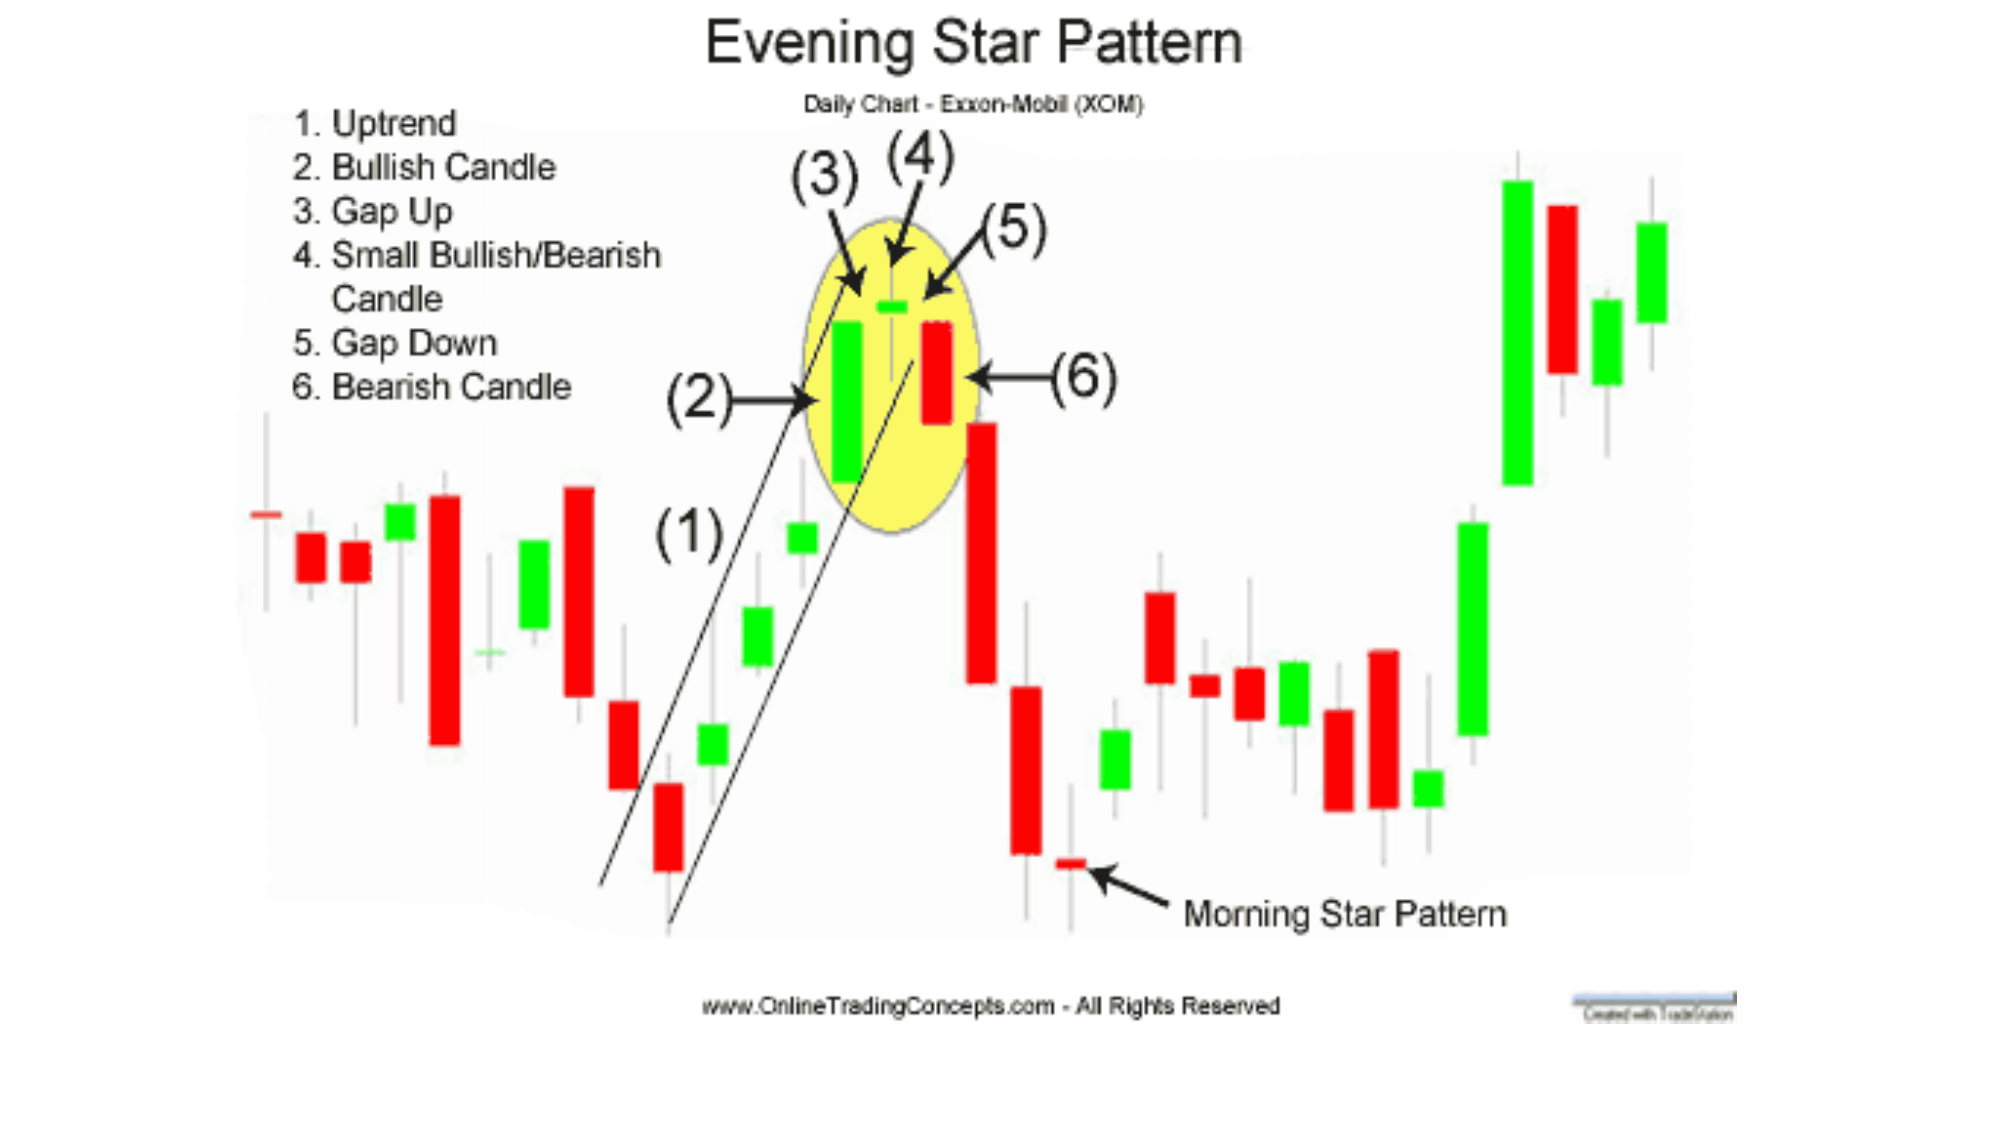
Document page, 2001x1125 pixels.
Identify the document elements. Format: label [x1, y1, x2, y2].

list [215, 0, 1737, 1024]
